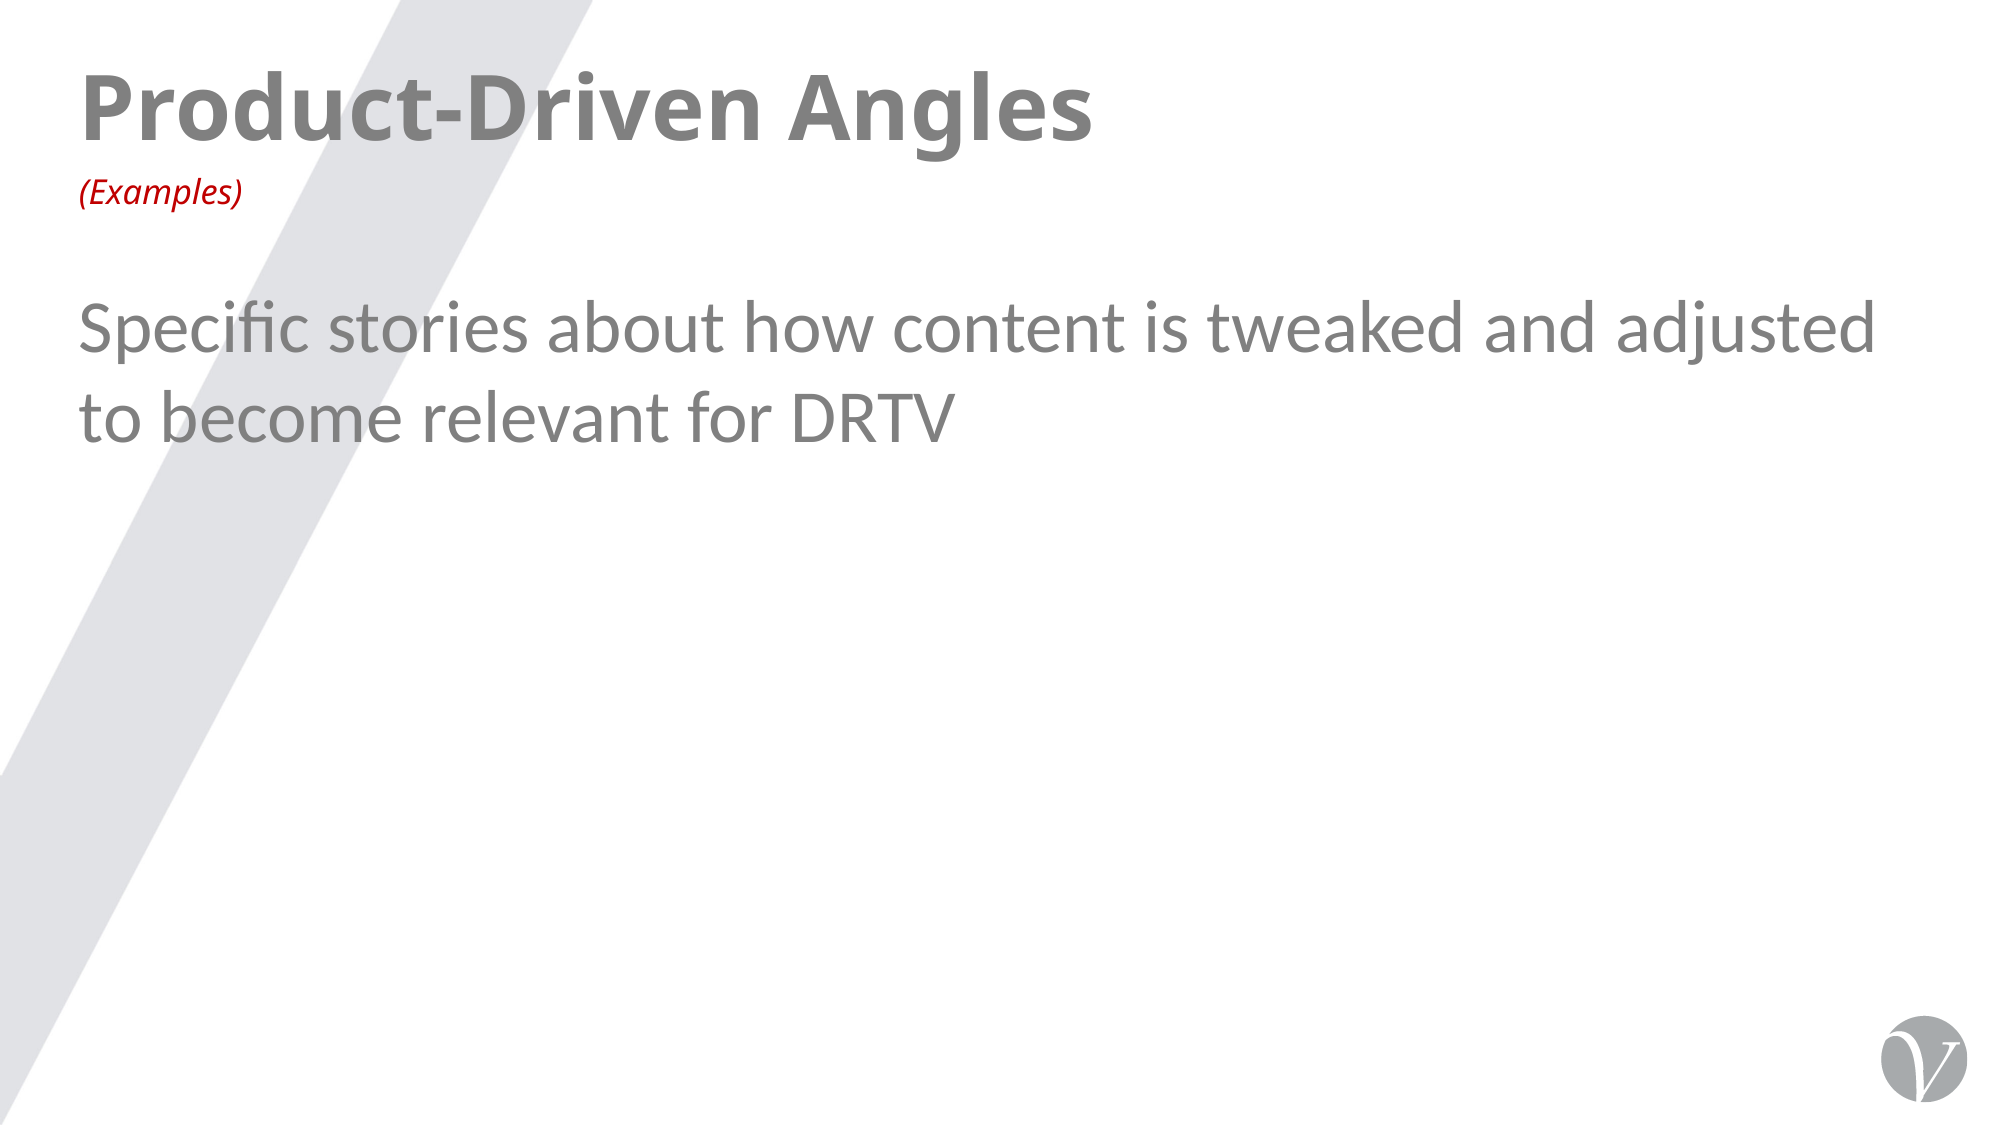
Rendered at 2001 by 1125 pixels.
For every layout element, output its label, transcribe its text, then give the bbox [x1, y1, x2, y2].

list (Examples) [63, 168, 1930, 220]
picture [0, 0, 2001, 1125]
text_box Specific stories about how content is tweaked and adjusted to become relevant for DRTV [63, 269, 1930, 543]
title Product-Driven Angles [63, 54, 1930, 168]
